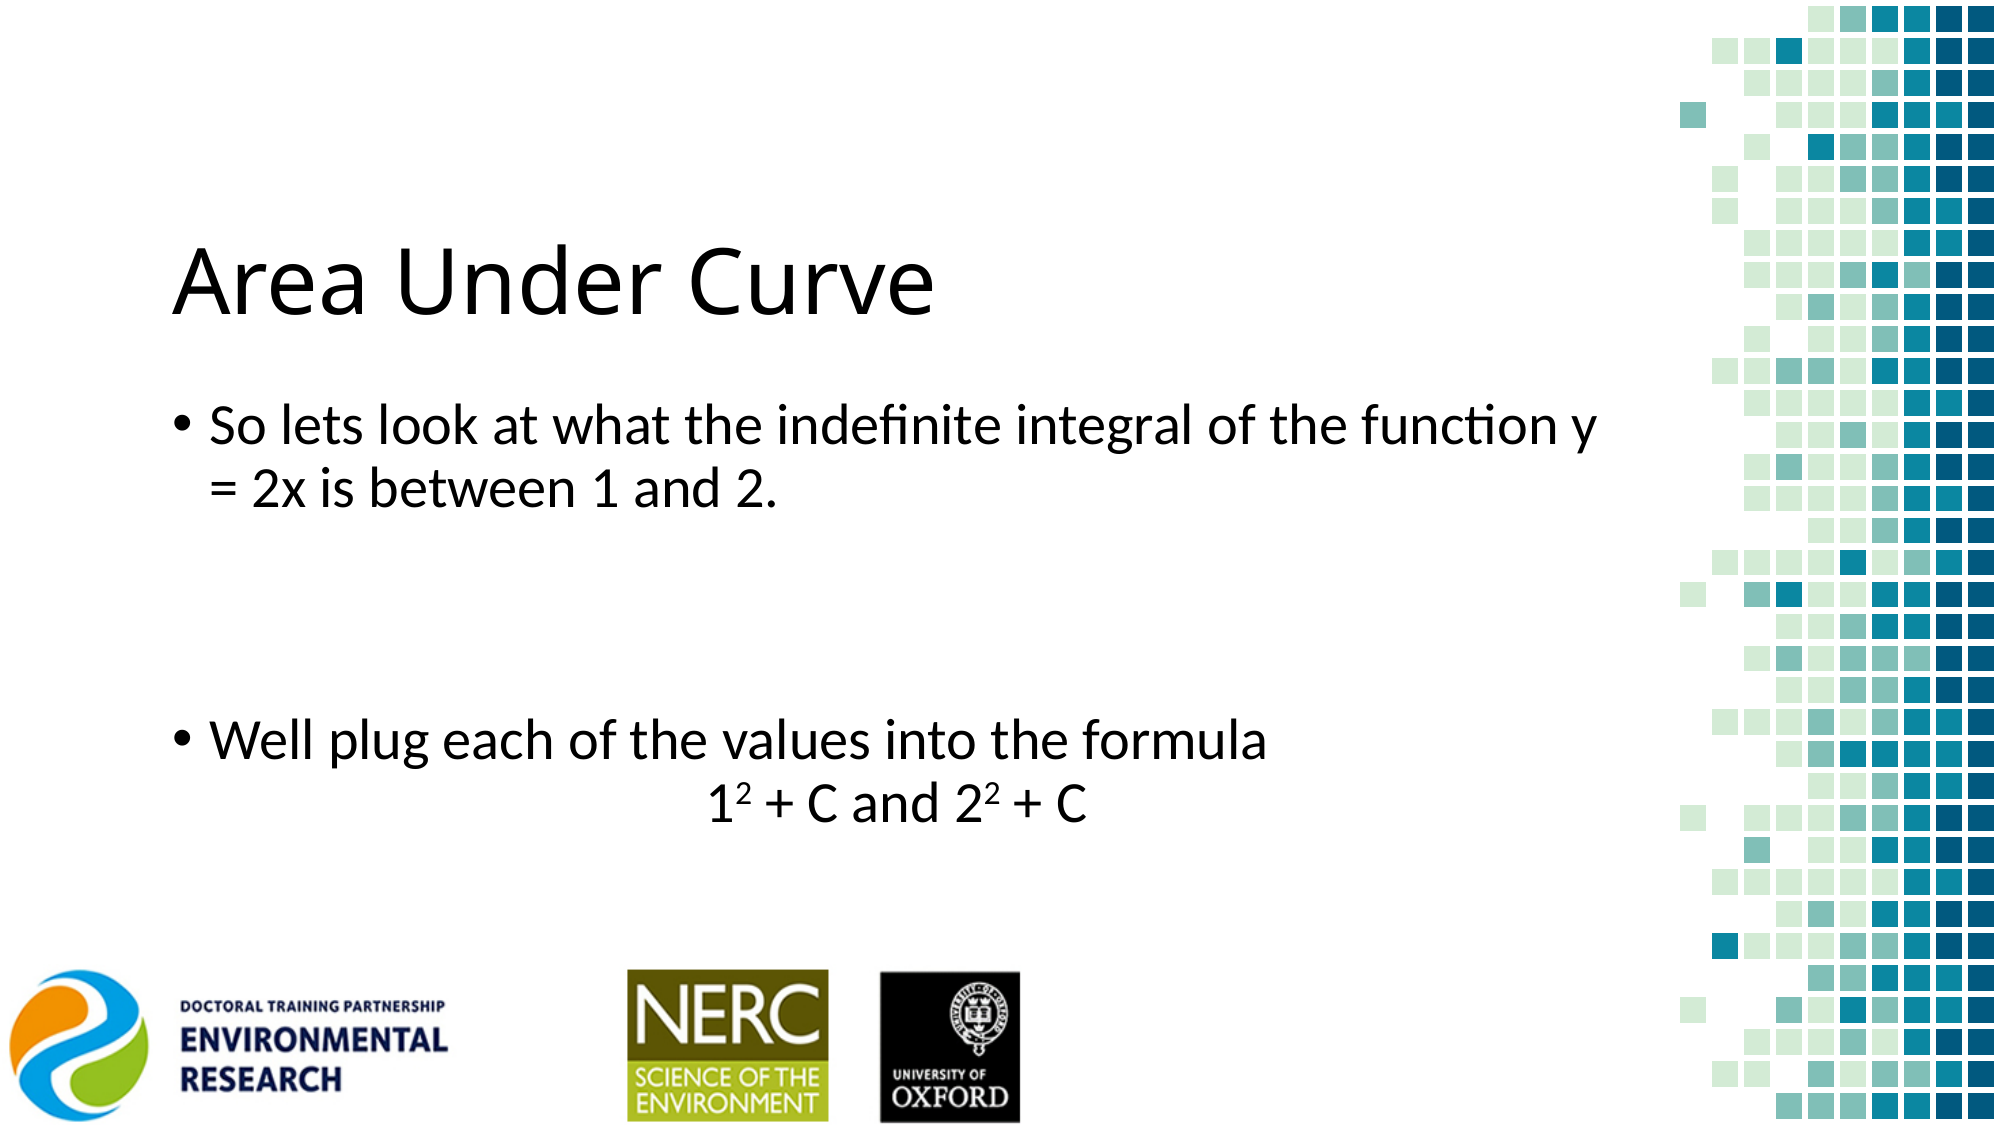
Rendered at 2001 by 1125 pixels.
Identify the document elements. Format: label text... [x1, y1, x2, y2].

title Area Under Curve [157, 161, 1636, 350]
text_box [0, 964, 1676, 1125]
